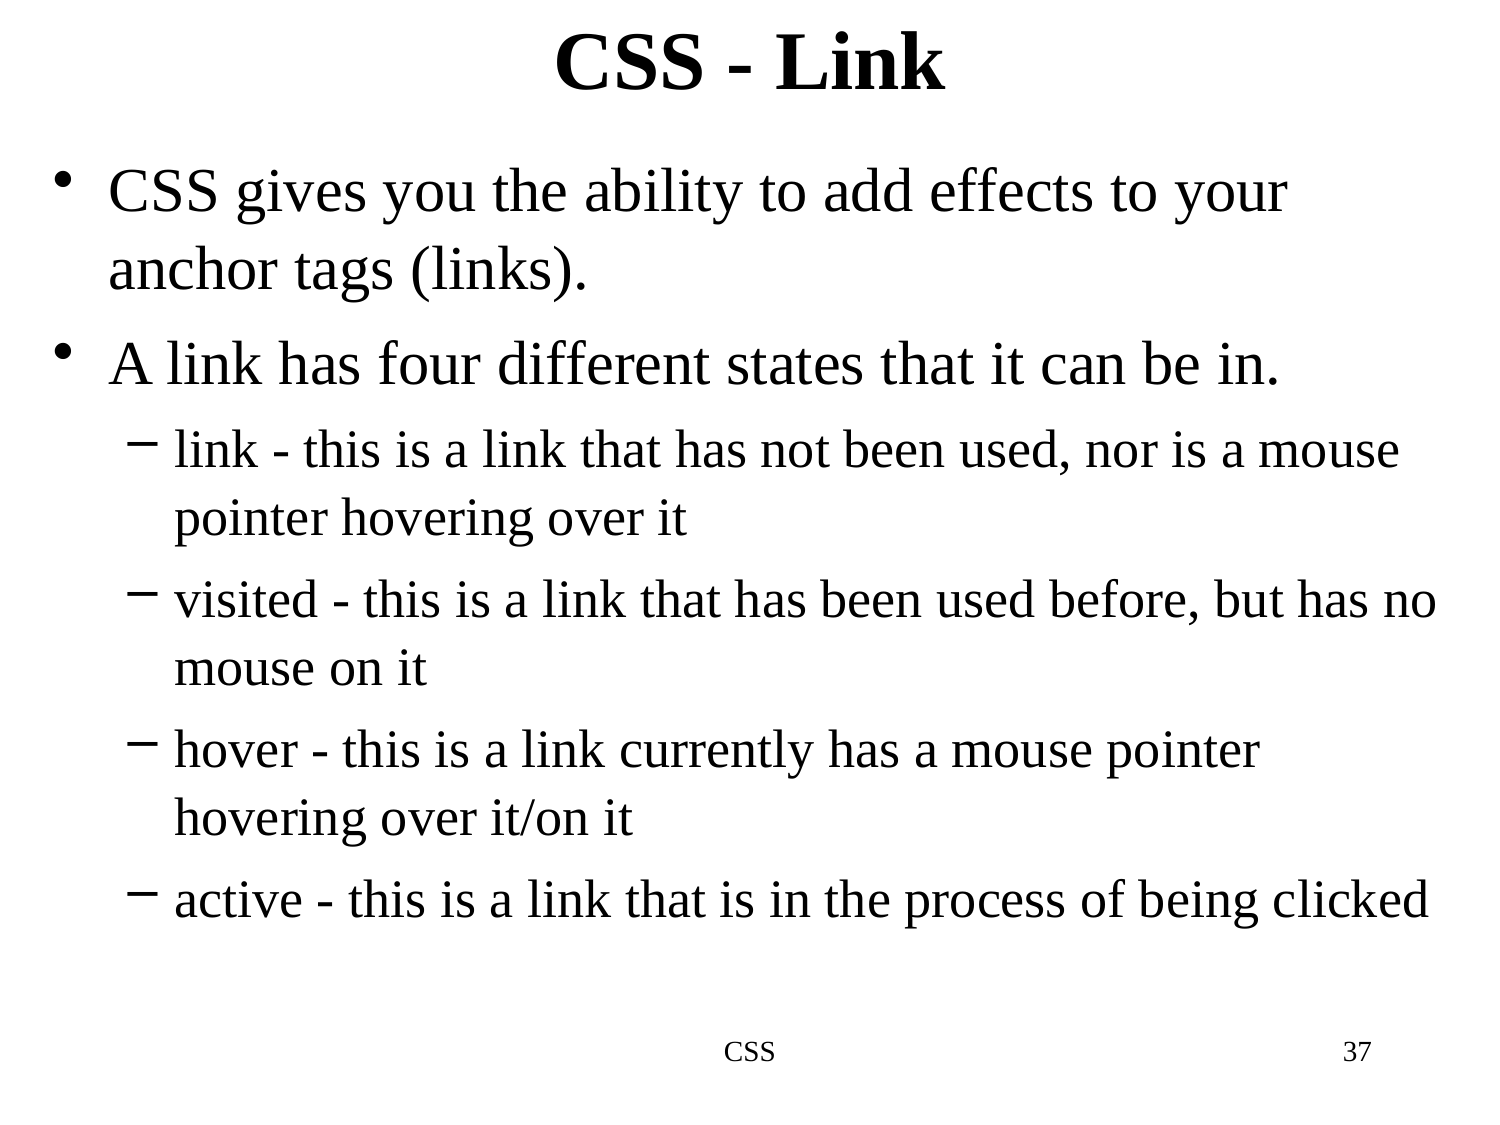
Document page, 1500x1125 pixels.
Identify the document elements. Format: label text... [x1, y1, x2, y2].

list CSS gives you the ability to add effects to your anchor tags (links). A link has four different states that it can be in. link - this is a link that has not been used, nor is a mouse pointer hovering over it visited - this is a link that has been used before, but has no mouse on it hover - this is a link currently has a mouse pointer hovering over it/on it active - this is a link that is in the process of being clicked [37, 137, 1463, 1001]
title CSS - Link [112, 0, 1388, 137]
footer CSS [512, 1024, 988, 1101]
slide_number 37 [1074, 1024, 1388, 1101]
